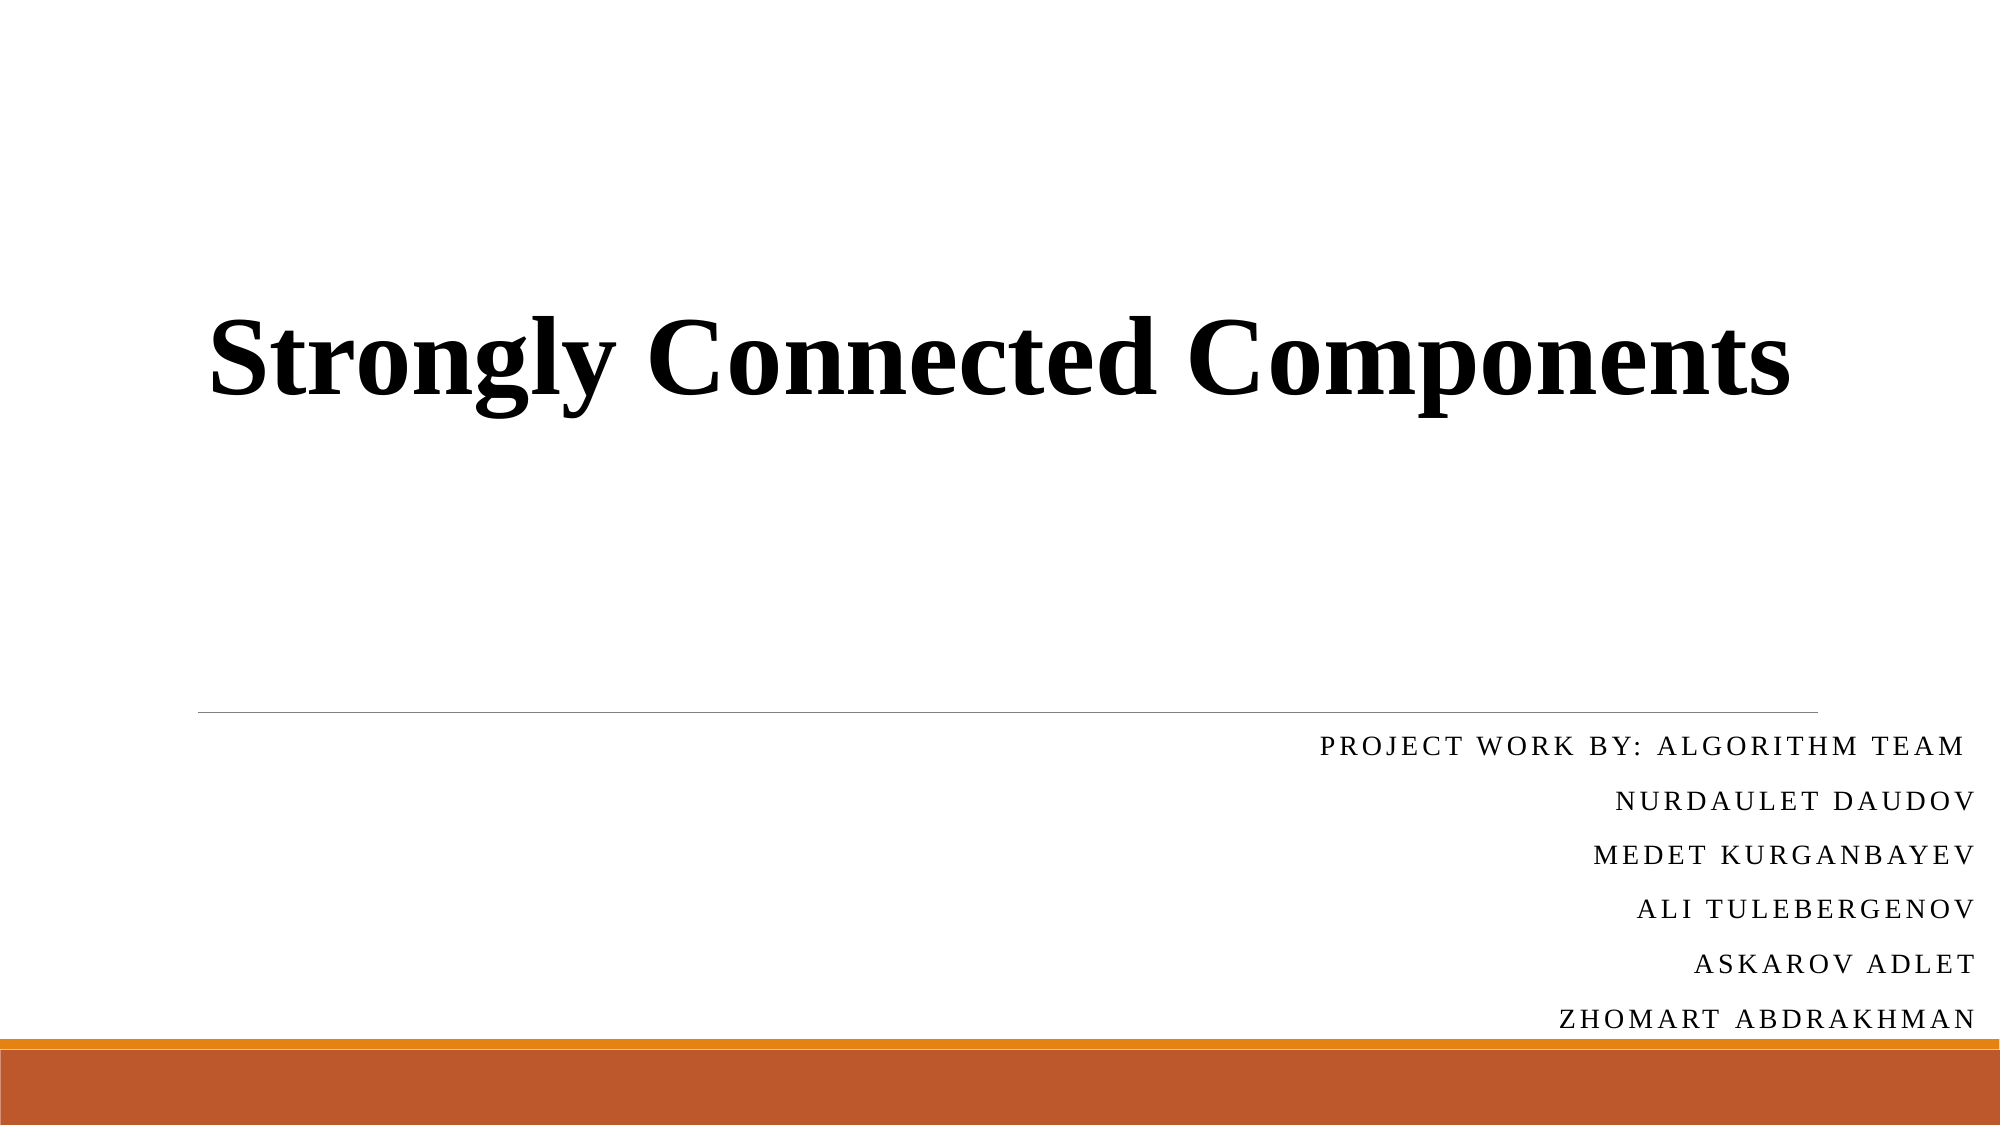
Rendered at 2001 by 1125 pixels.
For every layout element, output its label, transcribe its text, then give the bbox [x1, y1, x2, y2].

text_box Strongly Connected Components [192, 274, 1808, 425]
subtitle Project work by: Algorithm Team Nurdaulet Daudov Medet Kurganbayev Ali Tulebergenov Askarov Adlet Zhomart Abdrakhman [1046, 723, 1990, 1043]
